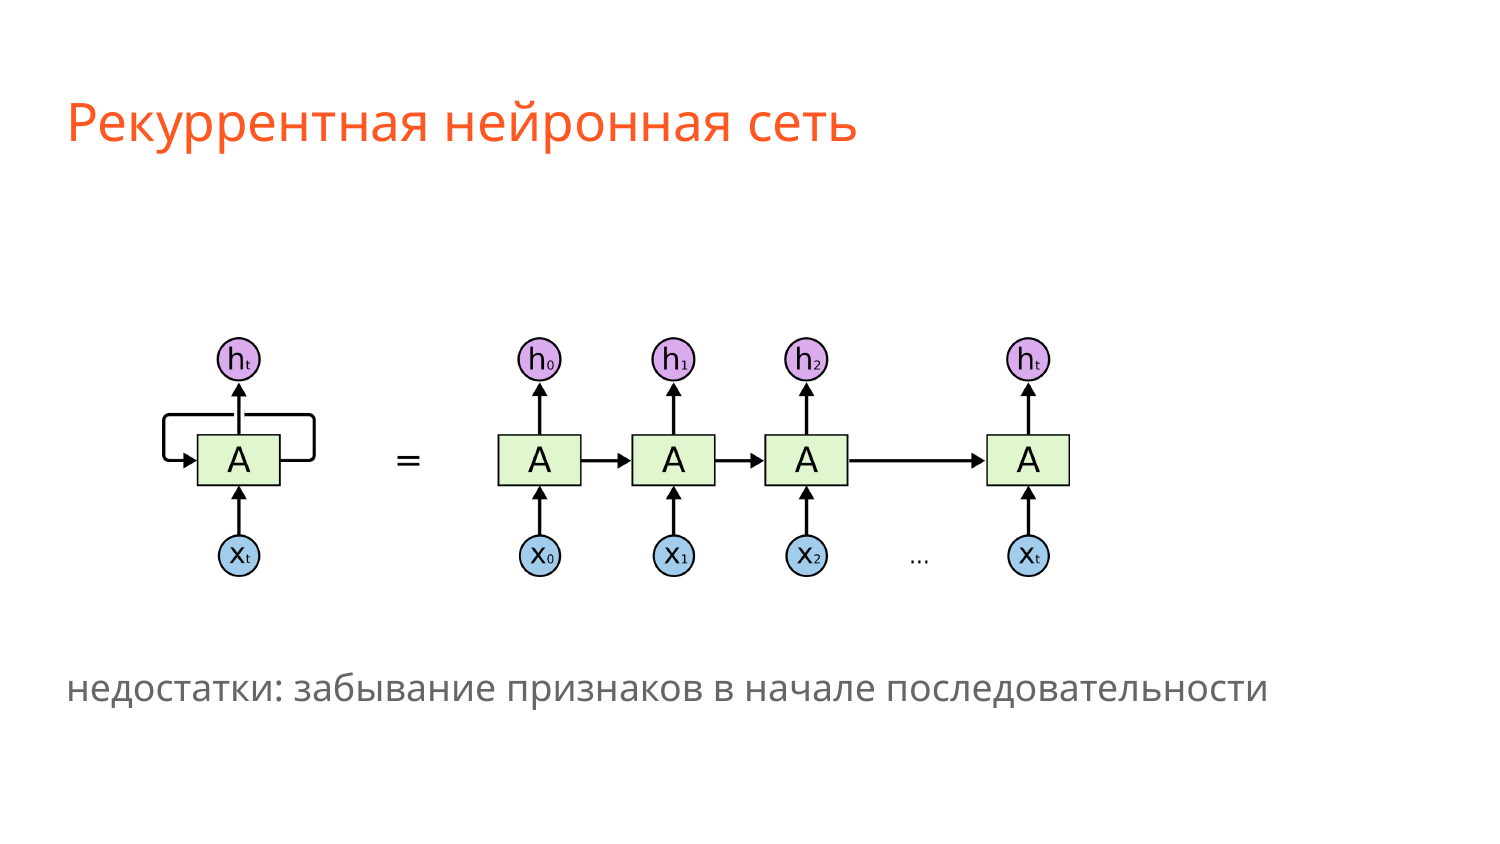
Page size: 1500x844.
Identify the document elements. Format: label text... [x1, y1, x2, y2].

list недостатки: забывание признаков в начале последовательности [51, 189, 1449, 750]
picture [162, 337, 1070, 577]
title Рекуррентная нейронная сеть [51, 72, 1449, 167]
